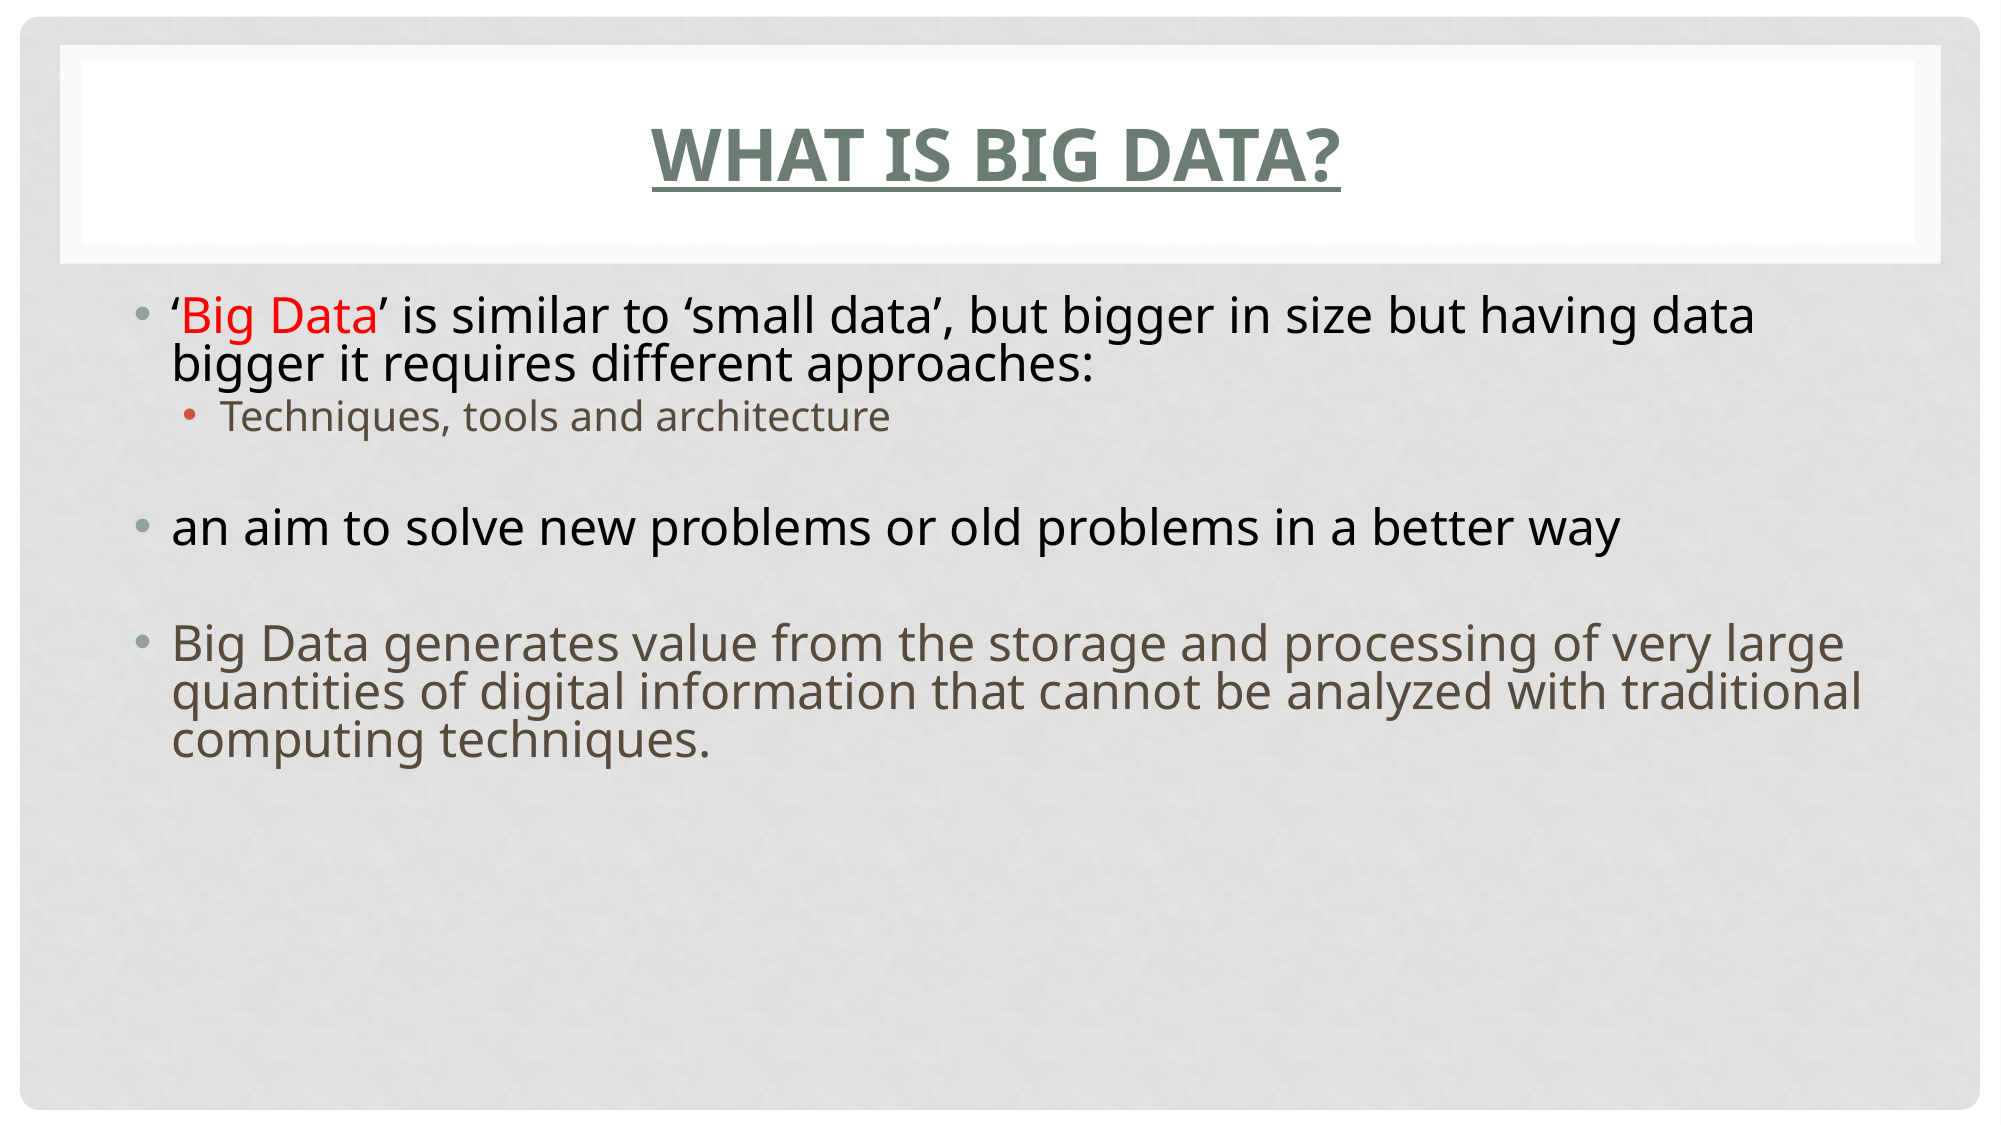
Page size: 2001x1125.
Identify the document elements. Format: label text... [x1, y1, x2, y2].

list ‘Big Data’ is similar to ‘small data’, but bigger in size but having data bigger it requires different approaches: Techniques, tools and architecture an aim to solve new problems or old problems in a better way Big Data generates value from the storage and processing of very large quantities of digital information that cannot be analyzed with traditional computing techniques. [99, 287, 1900, 1005]
title What is BIG DATA? [93, 66, 1900, 238]
